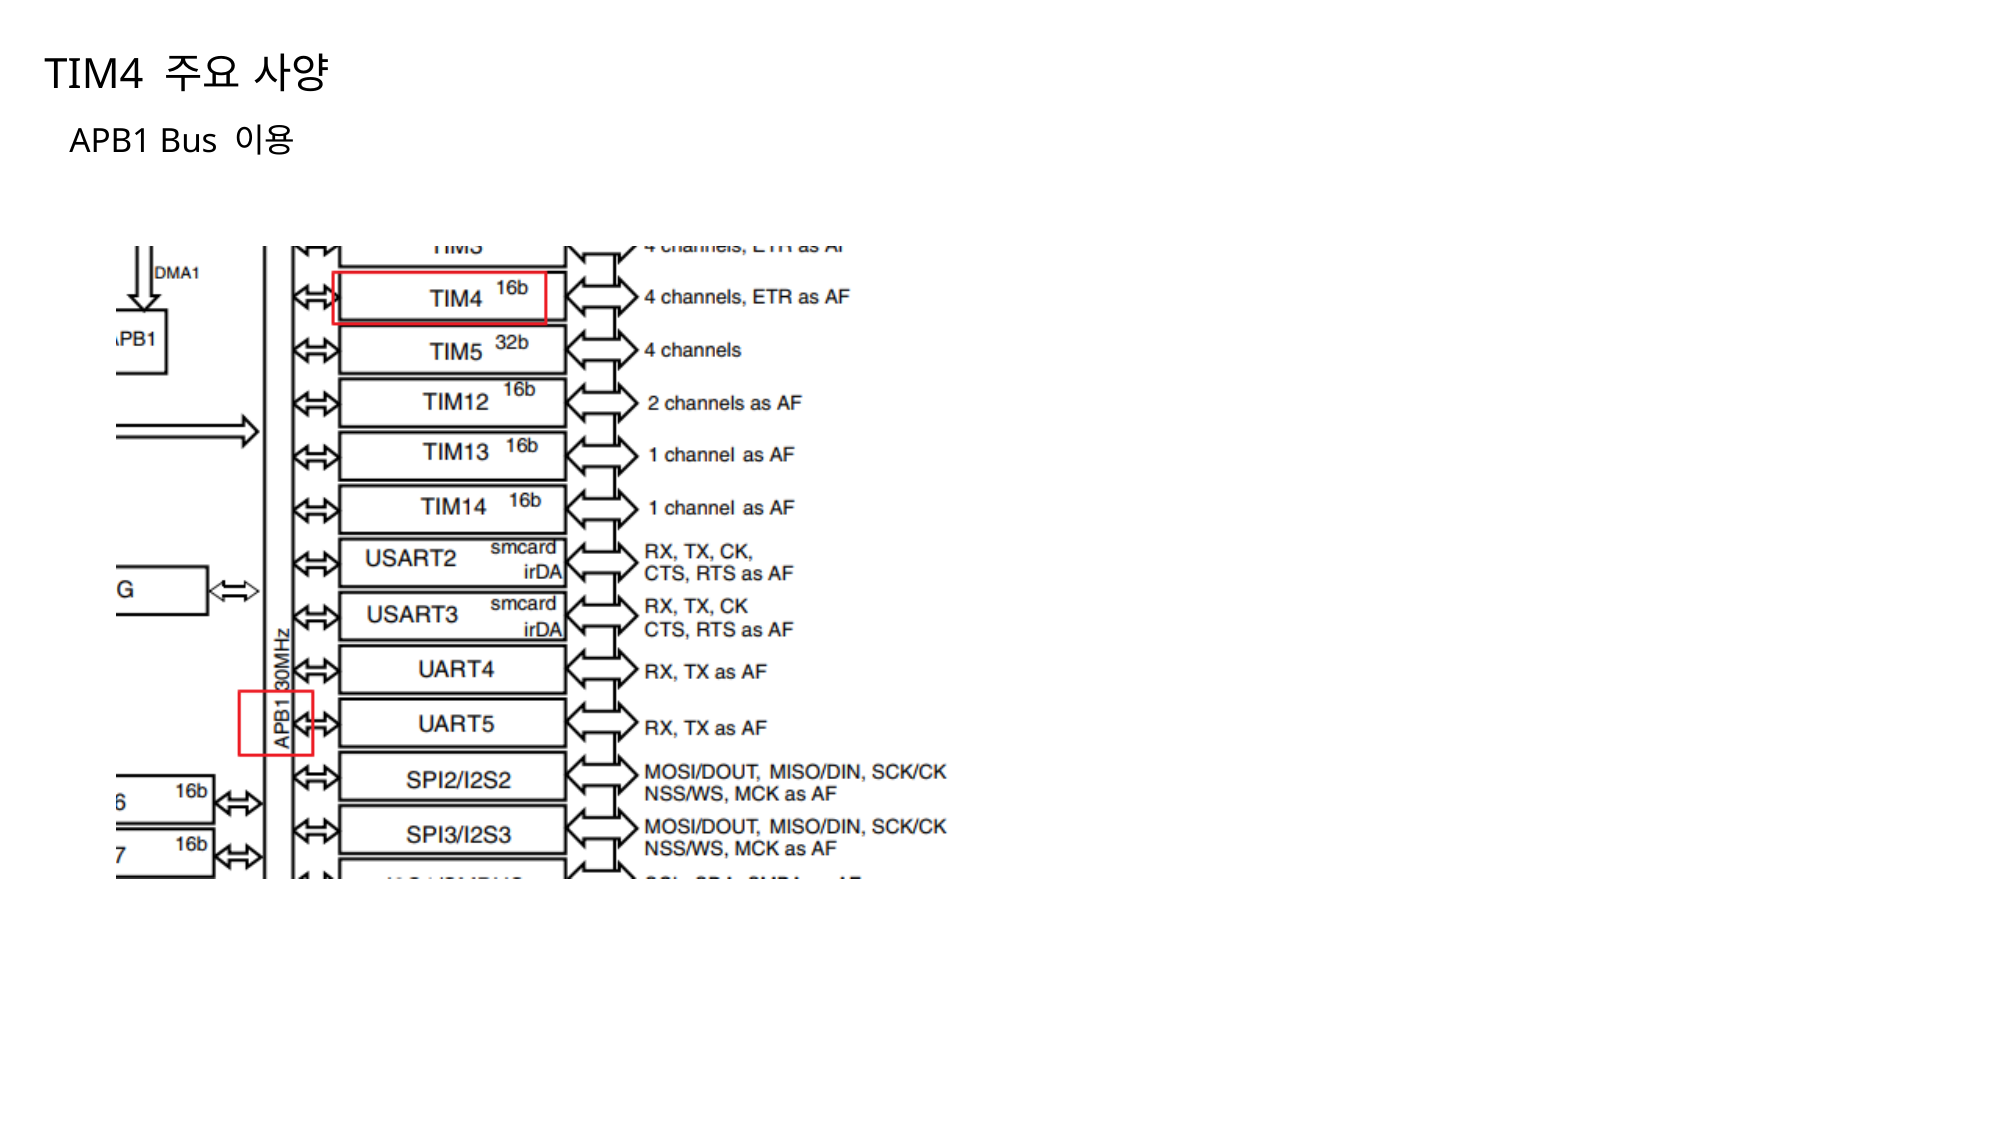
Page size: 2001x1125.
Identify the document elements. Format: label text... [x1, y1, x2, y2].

text_box APB1 Bus 이용 [54, 111, 1963, 167]
text_box TIM4 주요 사양 [29, 39, 1938, 105]
picture [116, 245, 984, 879]
